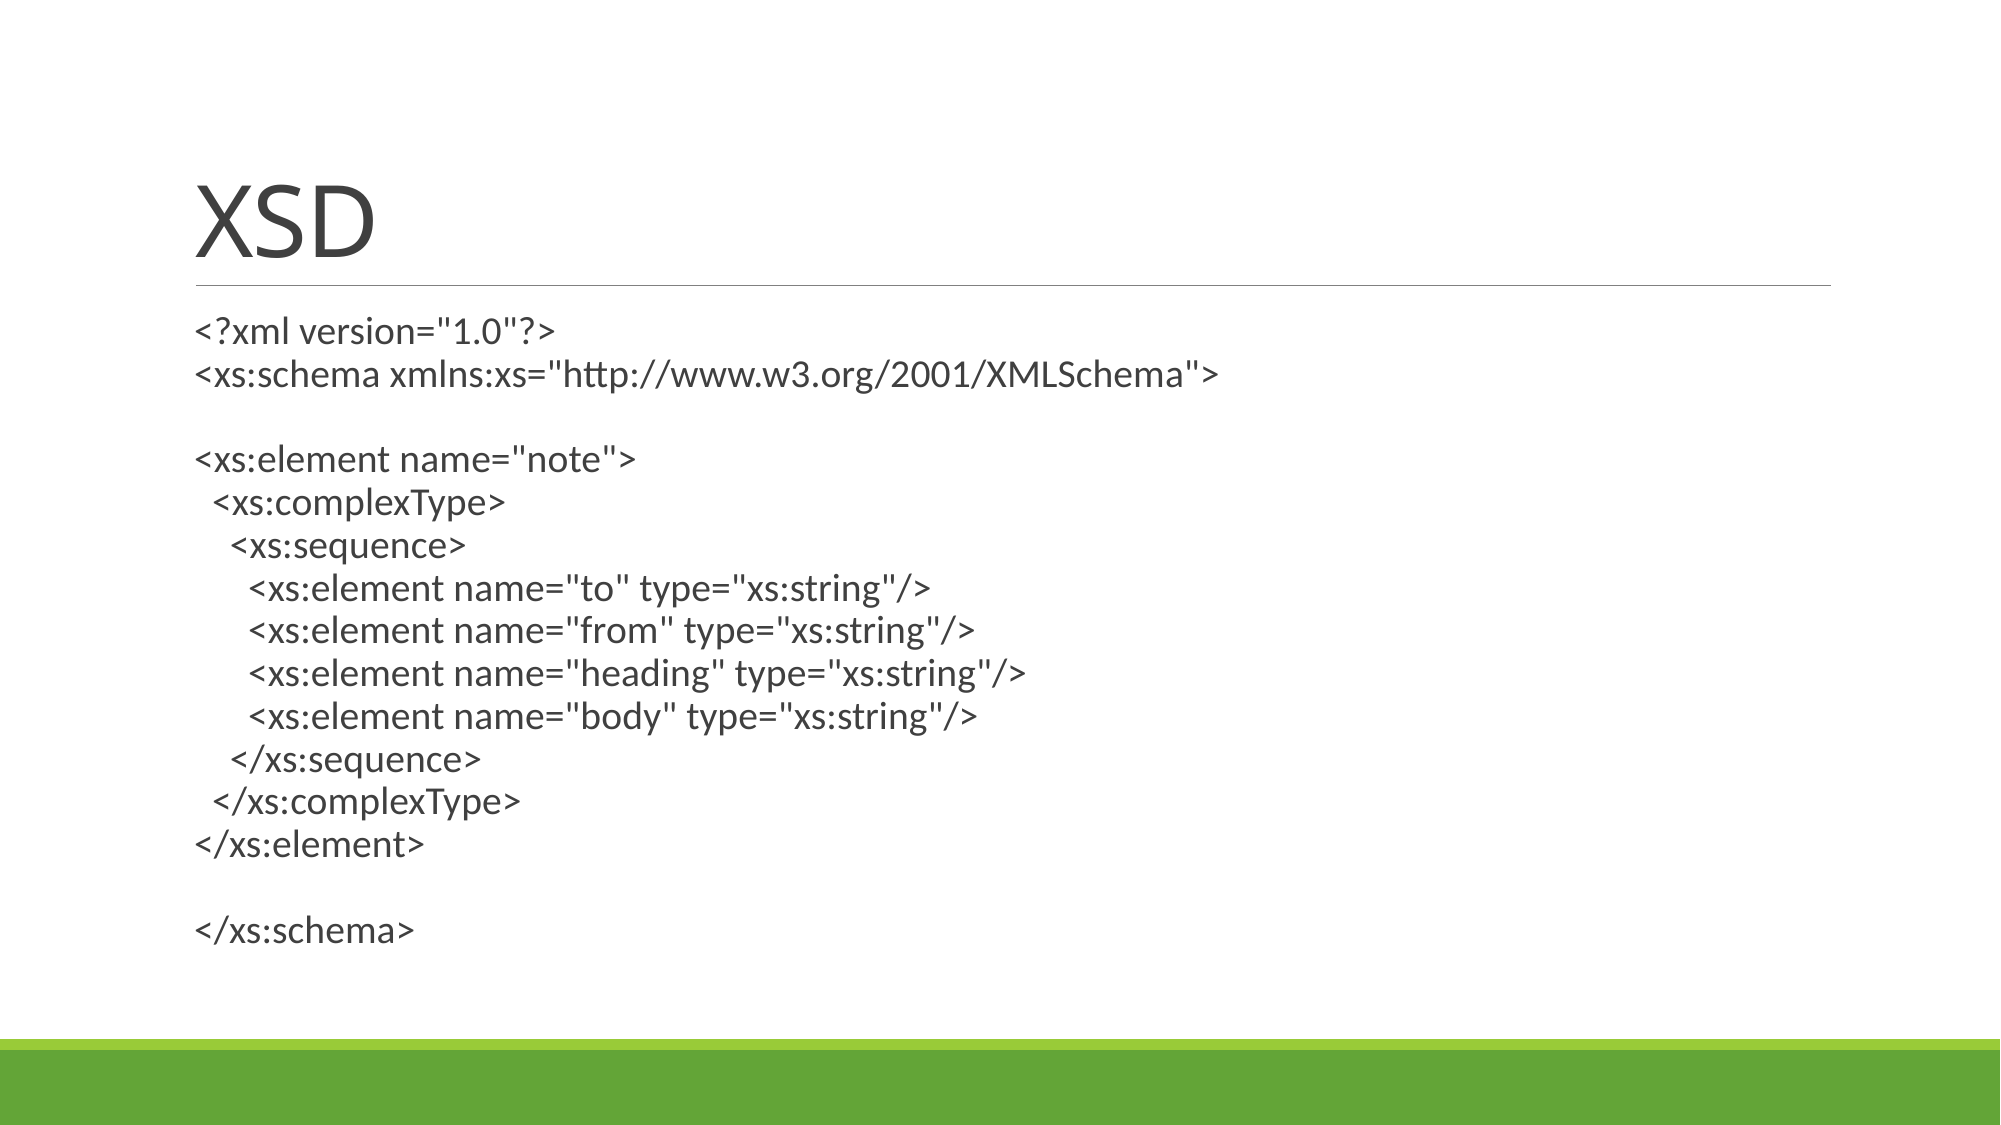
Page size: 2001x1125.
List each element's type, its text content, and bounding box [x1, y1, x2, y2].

title XSD [180, 47, 1830, 285]
list <?xml version="1.0"?> <xs:schema xmlns:xs="http://www.w3.org/2001/XMLSchema"> <xs:element name="note"> <xs:complexType> <xs:sequence> <xs:element name="to" type="xs:string"/> <xs:element name="from" type="xs:string"/> <xs:element name="heading" type="xs:string"/> <xs:element name="body" type="xs:string"/> </xs:sequence> </xs:complexType> </xs:element> </xs:schema> [180, 302, 1830, 963]
